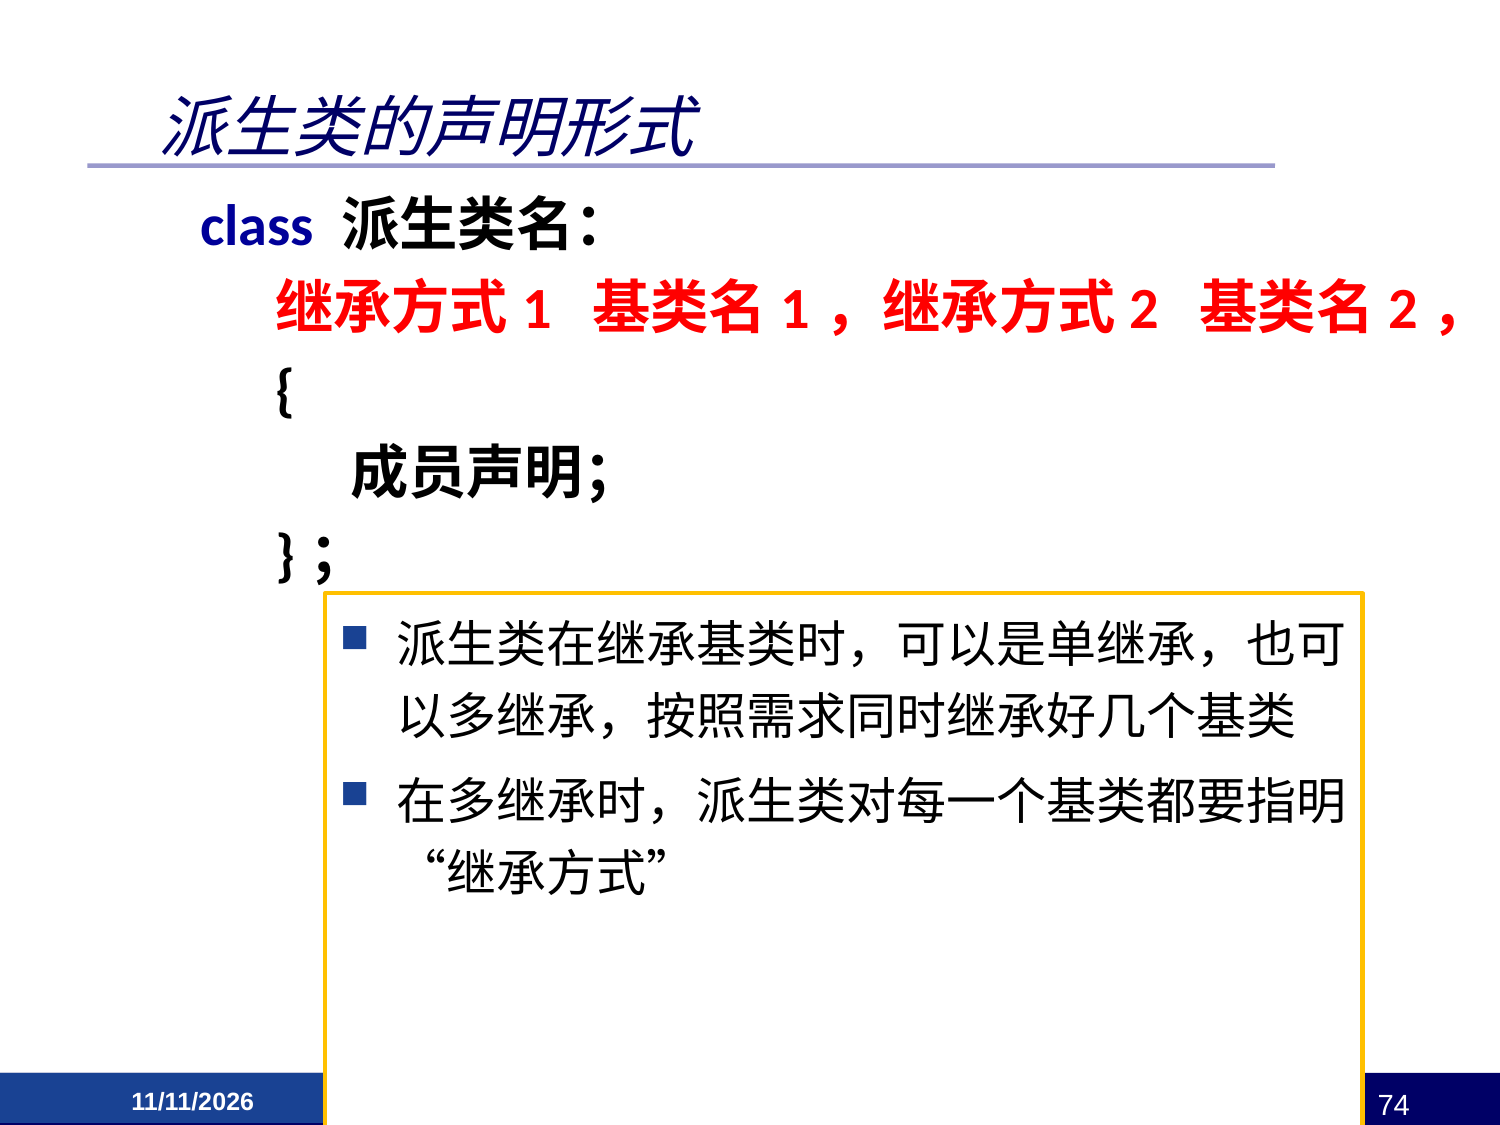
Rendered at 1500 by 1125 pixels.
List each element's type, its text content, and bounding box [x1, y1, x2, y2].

title 派生类的声明形式 [144, 68, 1294, 178]
text_box class 派生类名： 继承方式1 基类名1，继承方式2 基类名2，... { 成员声明； }； [73, 178, 1477, 597]
list 派生类在继承基类时，可以是单继承，也可以多继承，按照需求同时继承好几个基类 在多继承时，派生类对每一个基类都要指明 “继承方式” [323, 591, 1365, 1125]
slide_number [17, 1078, 323, 1116]
slide_number 74 [1365, 1078, 1425, 1116]
